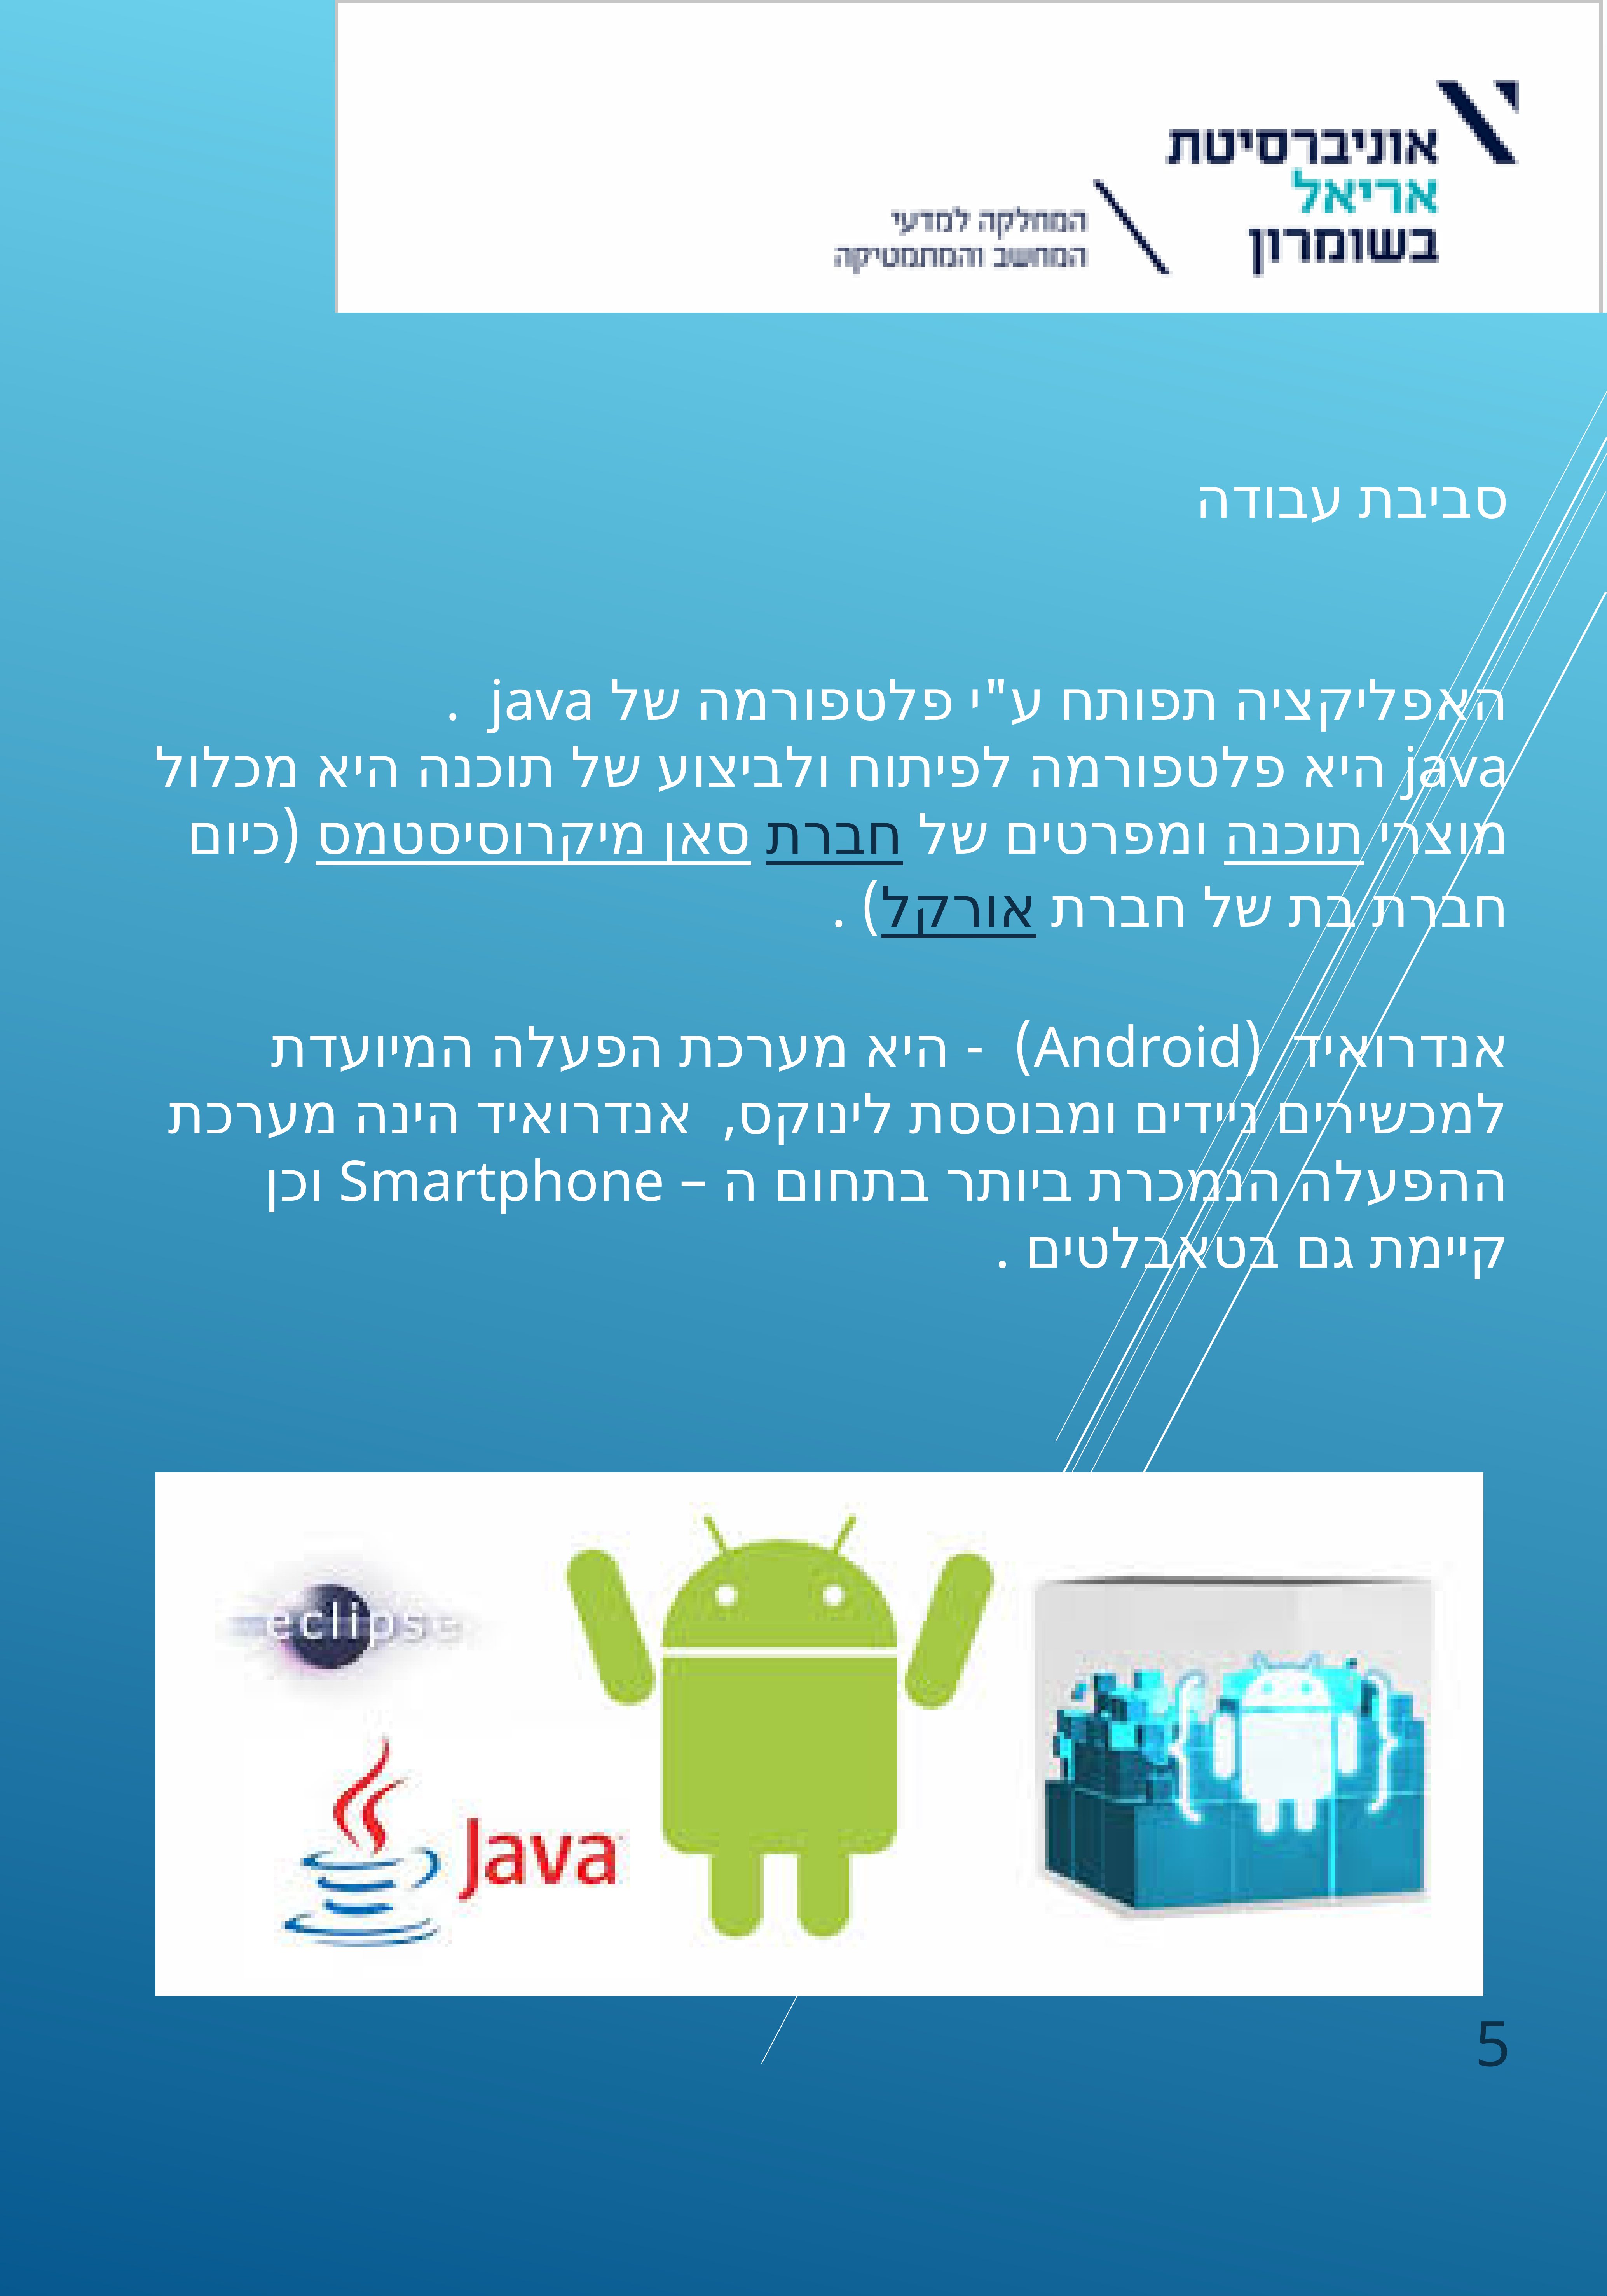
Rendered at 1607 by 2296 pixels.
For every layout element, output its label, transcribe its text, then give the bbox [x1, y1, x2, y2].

picture [335, 0, 1607, 313]
text_box סביבת עבודה [124, 459, 1515, 532]
text_box האפליקציה תפותח ע"י פלטפורמה של java . java היא פלטפורמה לפיתוח ולביצוע של תוכנה היא מכלול מוצרי תוכנה ומפרטים של חברת סאן מיקרוסיסטמס (כיום חברת בת של חברת אורקל) . אנדרואיד (Android) - היא מערכת הפעלה המיועדת למכשירים ניידים ומבוססת לינוקס, אנדרואיד הינה מערכת ההפעלה הנמכרת ביותר בתחום ה – Smartphone וכן קיימת גם בטאבלטים . [124, 661, 1515, 1349]
slide_number 5 [1366, 1867, 1517, 2092]
picture [155, 1472, 1484, 1996]
